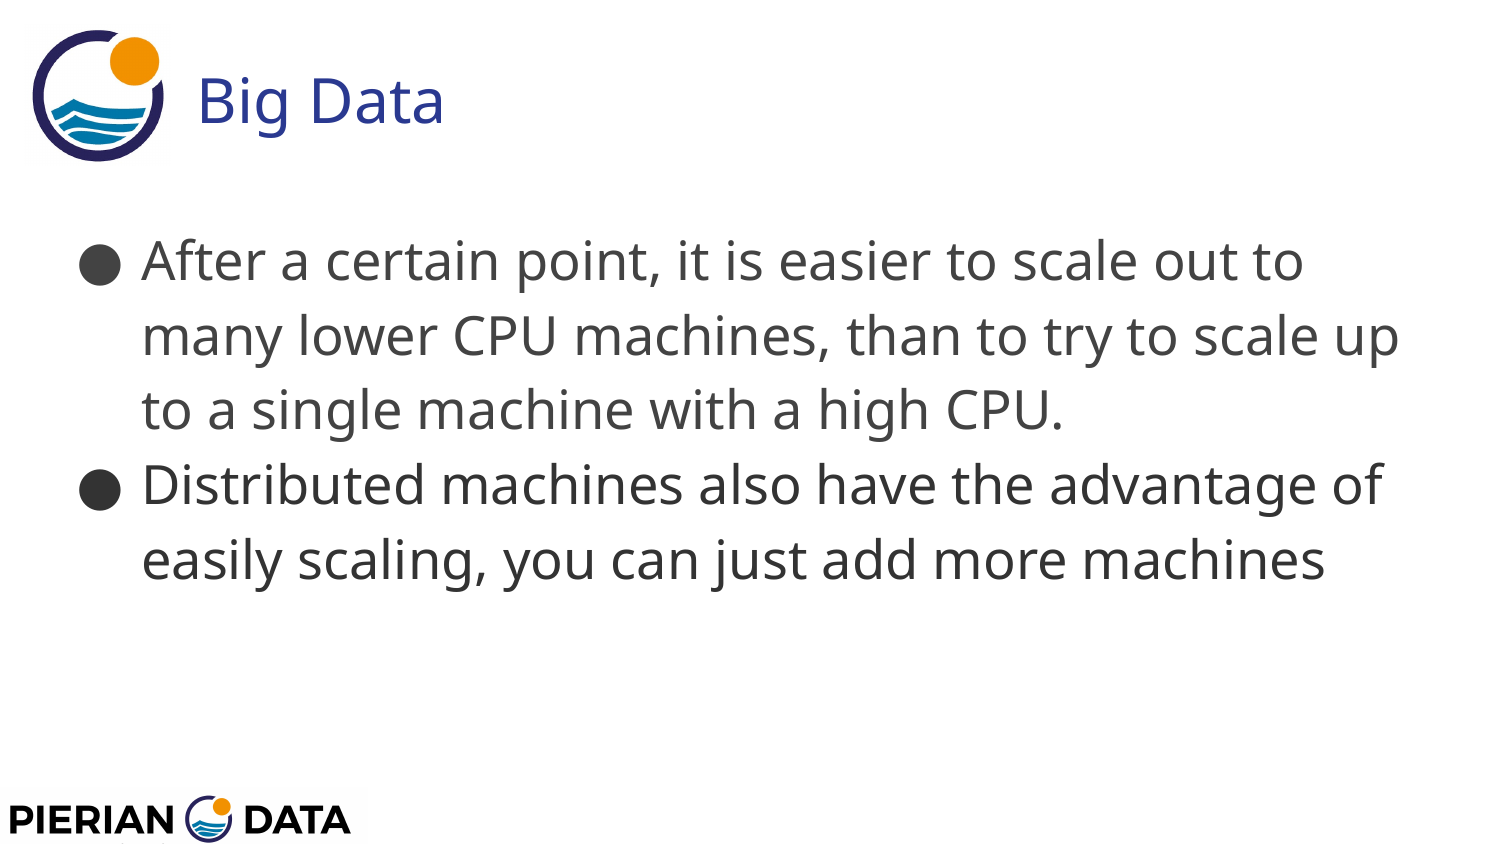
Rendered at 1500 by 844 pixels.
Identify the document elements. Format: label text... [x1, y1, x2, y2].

text_box [176, 34, 1330, 157]
picture [0, 787, 368, 844]
picture [24, 24, 172, 167]
text_box Big Data [181, 45, 1500, 146]
text_box After a certain point, it is easier to scale out to many lower CPU machines, than to try to scale up to a single machine with a high CPU. Distributed machines also have the advantage of easily scaling, you can just add more machines [51, 201, 1449, 750]
